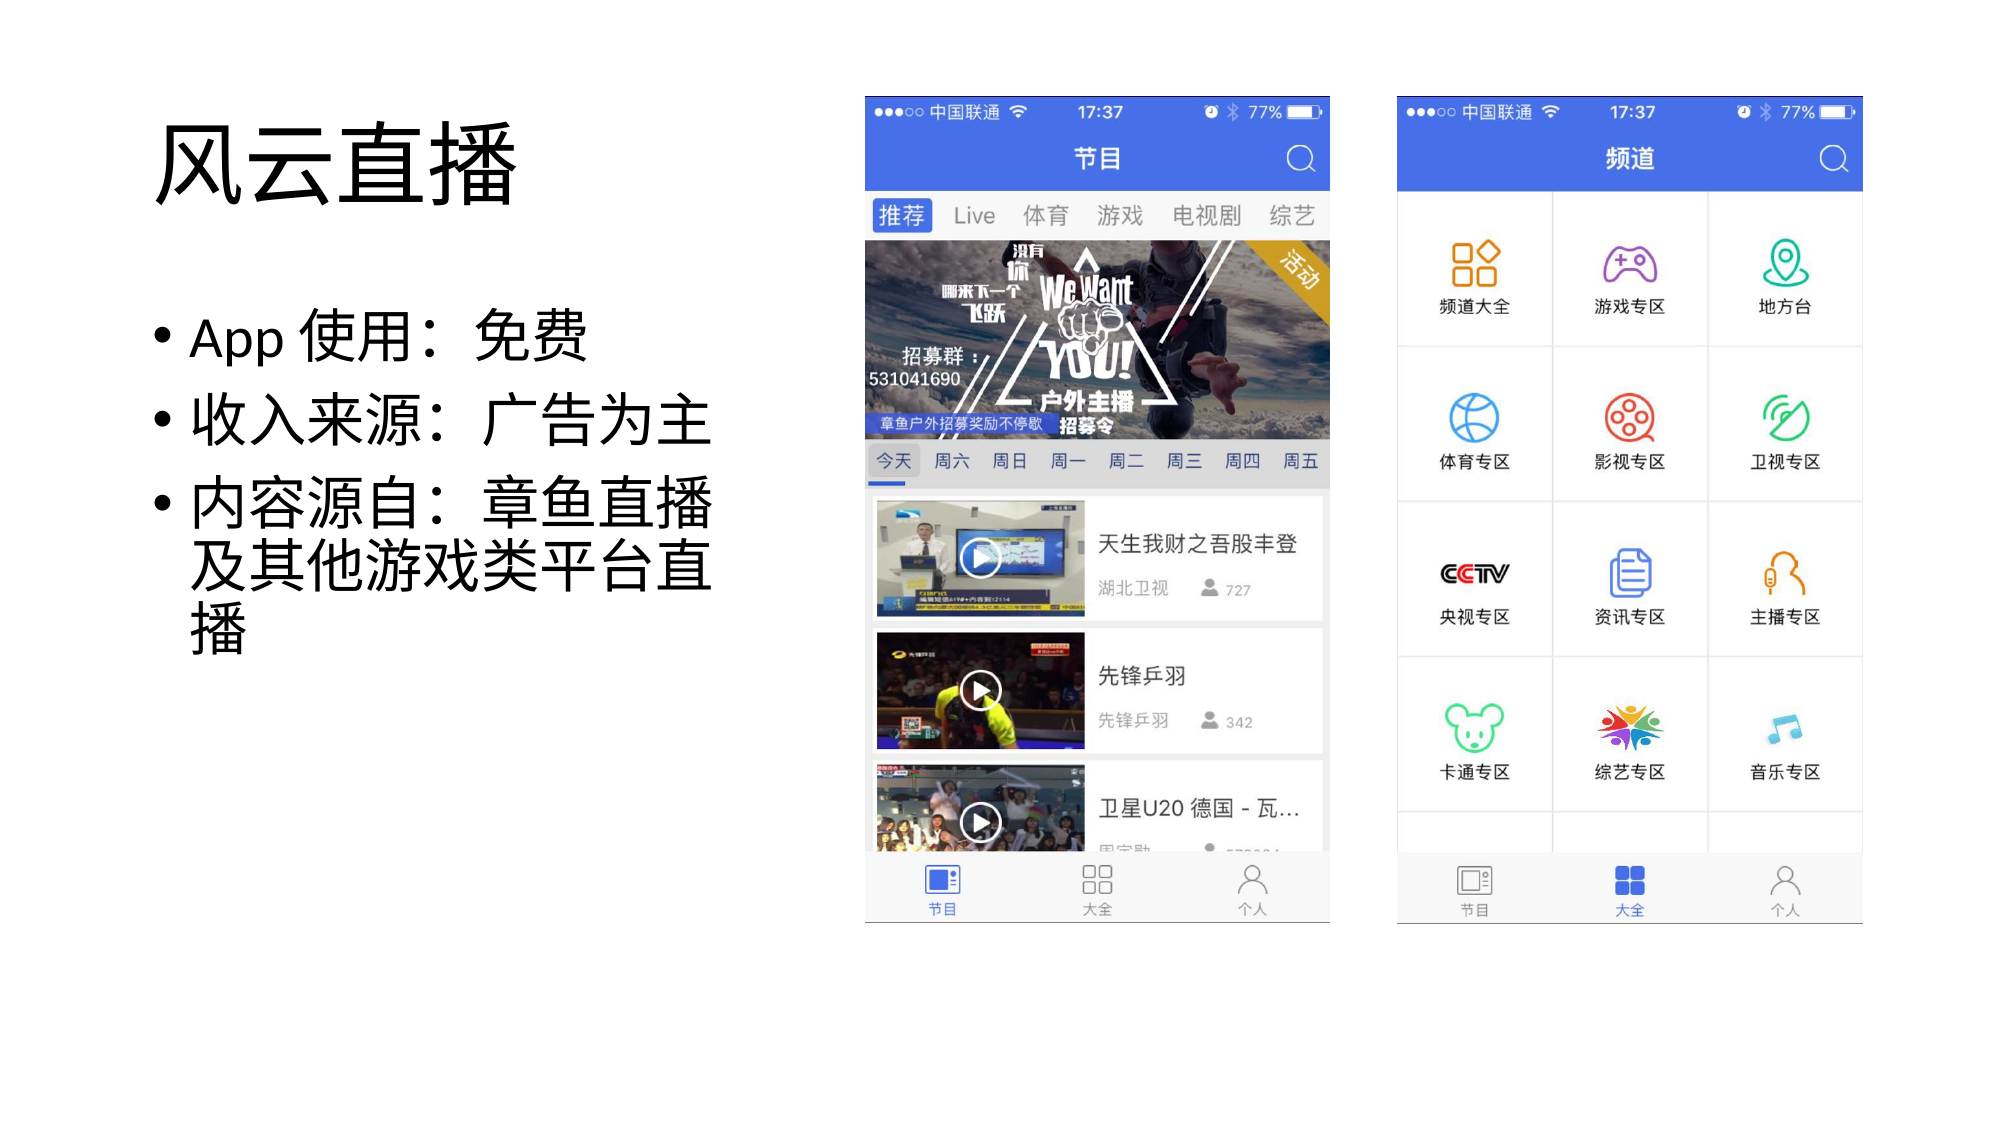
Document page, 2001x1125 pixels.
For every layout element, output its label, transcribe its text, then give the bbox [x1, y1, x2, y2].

picture [865, 96, 1330, 924]
list App使用：免费 收入来源：广告为主 内容源自：章鱼直播及其他游戏类平台直播 [137, 299, 756, 1014]
title 风云直播 [137, 59, 1863, 278]
picture [1397, 96, 1863, 925]
